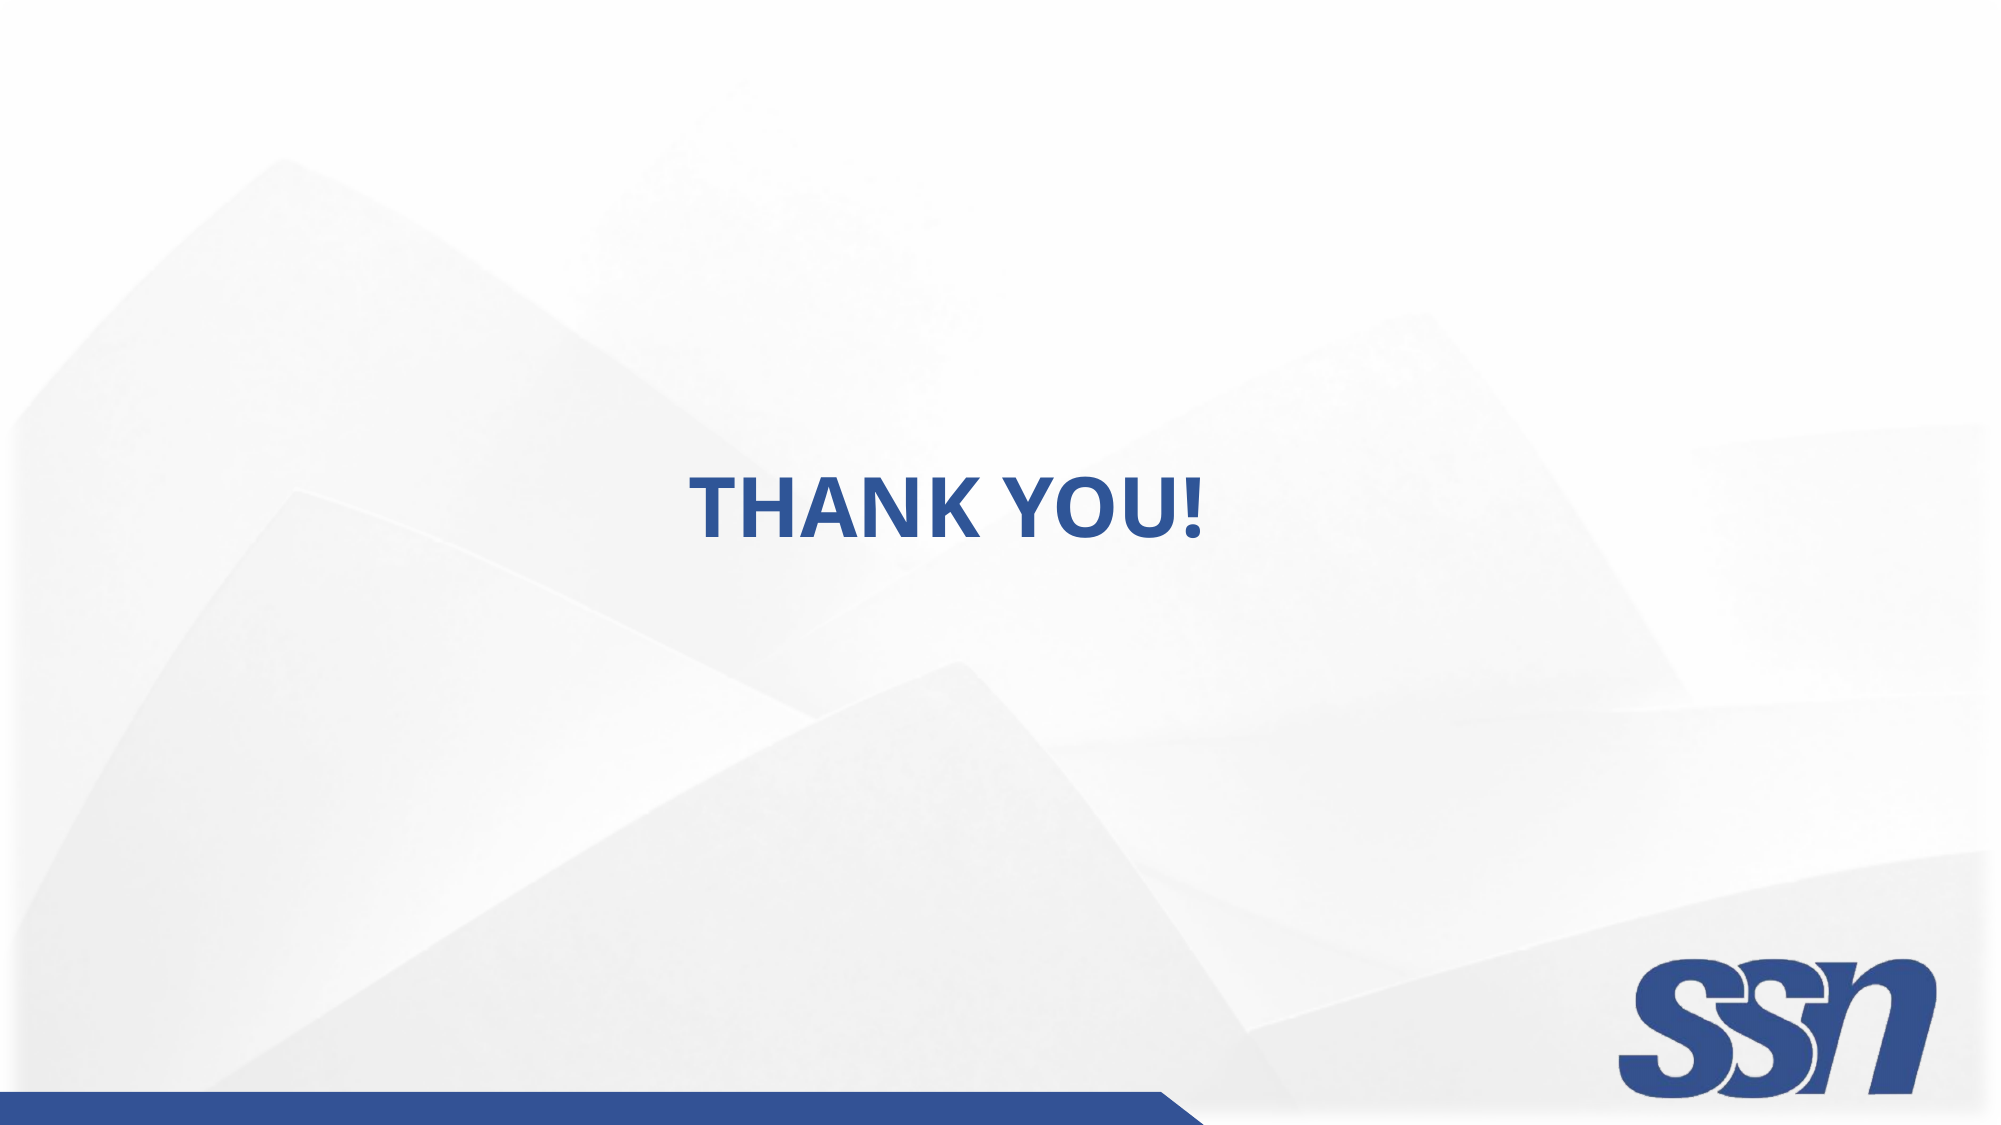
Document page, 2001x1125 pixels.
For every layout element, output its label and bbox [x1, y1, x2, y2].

text_box [0, 958, 1937, 1125]
picture [0, 0, 2000, 1125]
